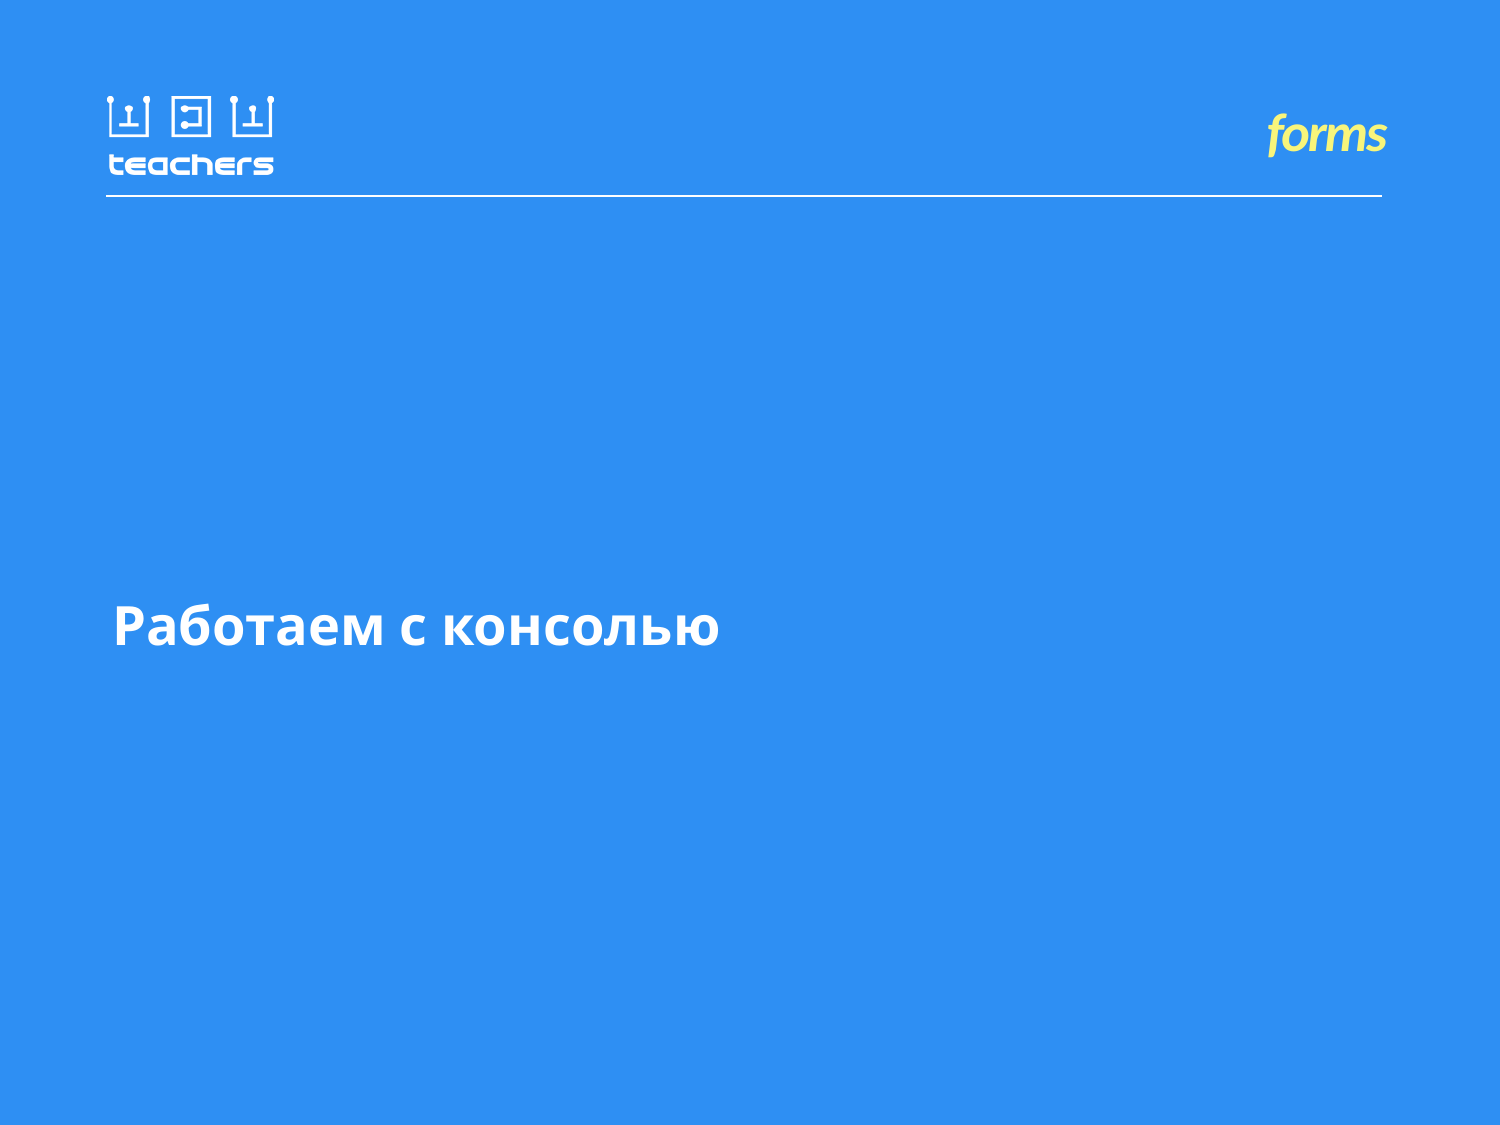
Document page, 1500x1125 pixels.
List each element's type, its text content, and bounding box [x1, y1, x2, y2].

list forms [100, 81, 1388, 188]
text_box Работаем с консолью [100, 579, 1400, 731]
picture [100, 86, 279, 182]
